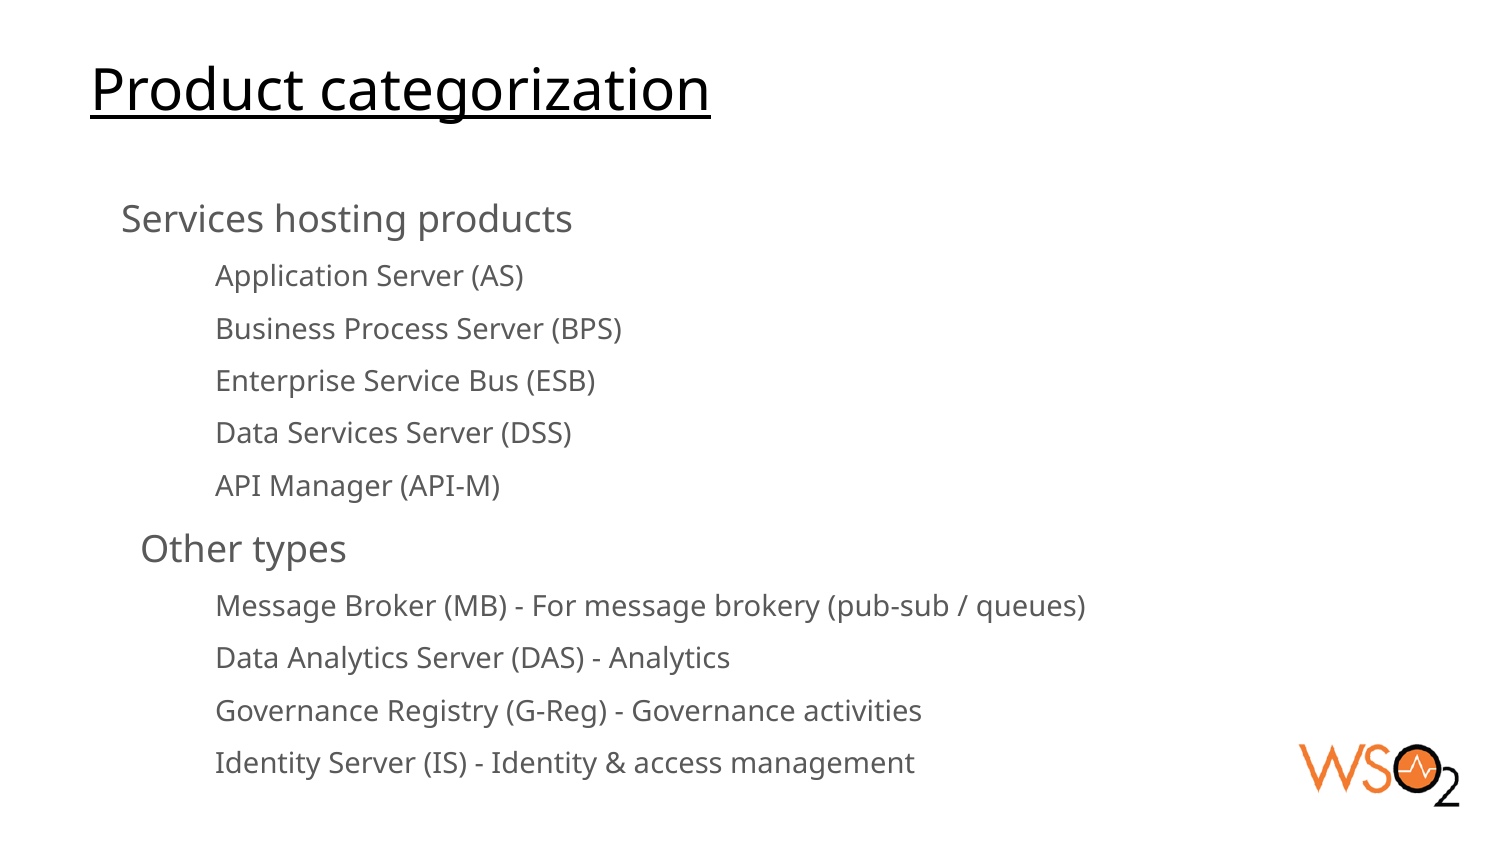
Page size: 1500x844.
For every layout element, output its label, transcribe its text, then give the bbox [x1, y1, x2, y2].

title Product categorization [75, 41, 1425, 137]
picture [1291, 735, 1467, 815]
list Services hosting products Application Server (AS) Business Process Server (BPS) Enterprise Service Bus (ESB) Data Services Server (DSS) API Manager (API-M) Other types Message Broker (MB) - For message brokery (pub-sub / queues) Data Analytics Server (DAS) - Analytics Governance Registry (G-Reg) - Governance activities Identity Server (IS) - Identity & access management [87, 157, 1352, 808]
